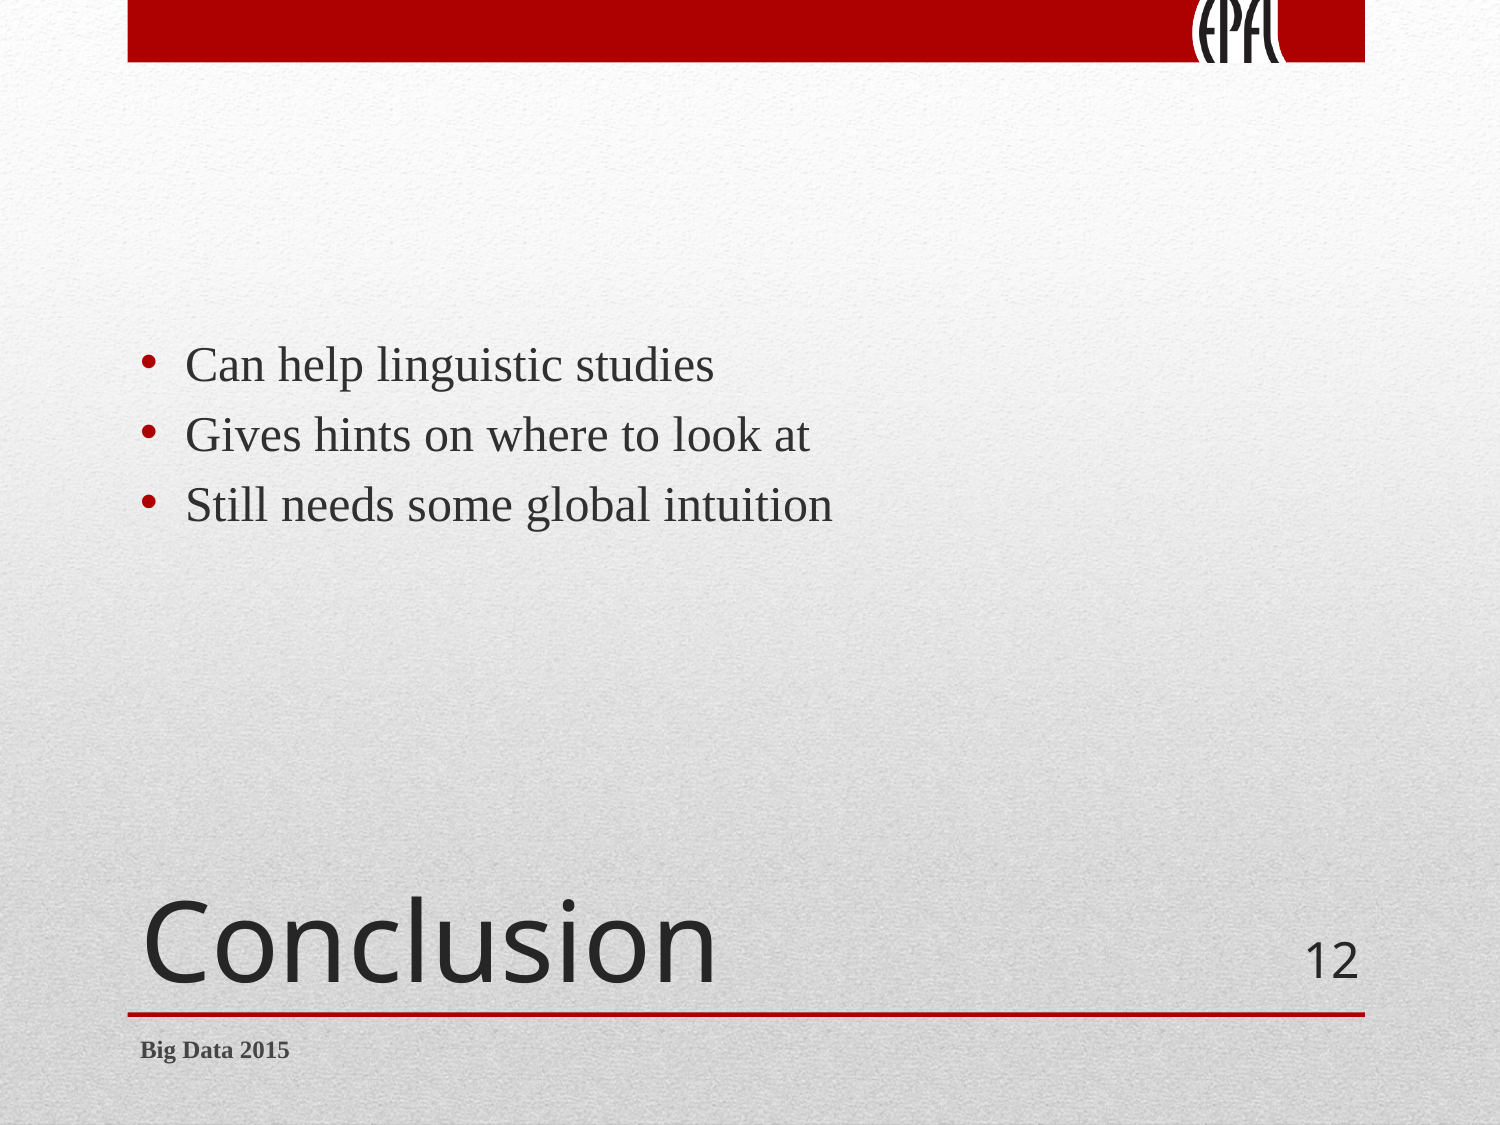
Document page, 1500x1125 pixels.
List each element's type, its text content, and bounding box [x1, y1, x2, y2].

footer Big Data 2015 [125, 1018, 925, 1079]
picture [1175, 0, 1295, 63]
slide_number 12 [1250, 933, 1375, 993]
list Can help linguistic studies Gives hints on where to look at Still needs some global intuition [125, 112, 1363, 750]
title Conclusion [125, 857, 1238, 1013]
